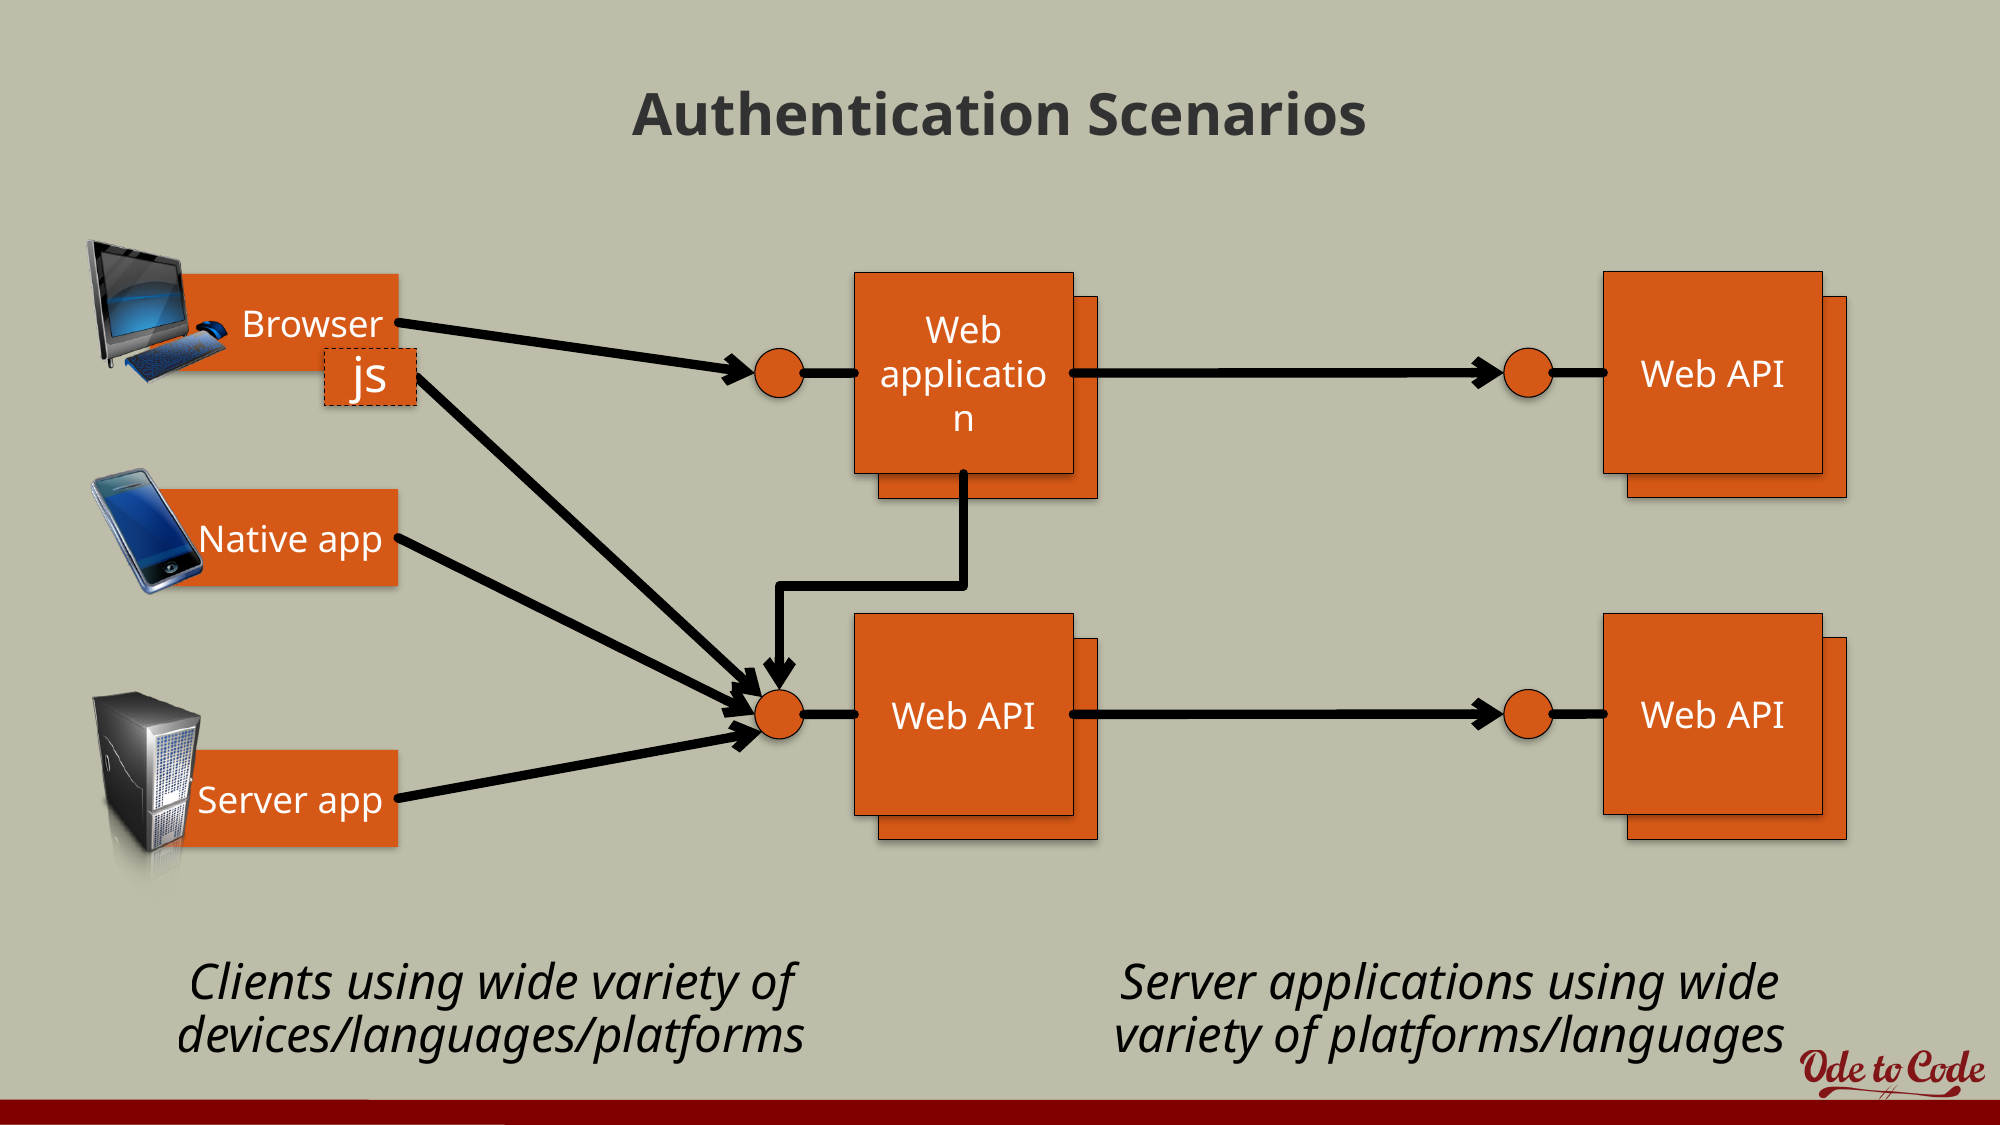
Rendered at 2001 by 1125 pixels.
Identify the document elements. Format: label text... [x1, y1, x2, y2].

text_box Server app [205, 749, 399, 847]
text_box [398, 322, 755, 374]
text_box Web API [1603, 613, 1823, 815]
picture [92, 691, 201, 907]
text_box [398, 537, 755, 715]
text_box [755, 689, 804, 740]
picture [81, 236, 229, 384]
text_box Browser [233, 273, 399, 372]
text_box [766, 489, 980, 675]
text_box Native app [217, 489, 399, 587]
text_box [1078, 638, 1098, 709]
text_box js [324, 348, 411, 406]
text_box [1503, 688, 1553, 740]
title Authentication Scenarios [99, 49, 1901, 176]
picture [68, 456, 213, 601]
text_box [1078, 296, 1098, 368]
text_box [878, 723, 1098, 840]
text_box [1627, 296, 1847, 498]
text_box [1627, 637, 1847, 840]
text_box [416, 376, 763, 698]
text_box Clients using wide variety of devices/languages/platforms [81, 942, 902, 1078]
text_box [760, 348, 804, 399]
text_box Web application [854, 272, 1074, 474]
text_box [1503, 347, 1553, 398]
picture [1800, 1050, 1985, 1100]
text_box Web API [854, 613, 1074, 816]
text_box Server applications using wide variety of platforms/languages [1053, 942, 1847, 1078]
text_box [968, 382, 1098, 499]
text_box [878, 483, 959, 487]
text_box Web API [1603, 271, 1823, 474]
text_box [398, 731, 763, 799]
